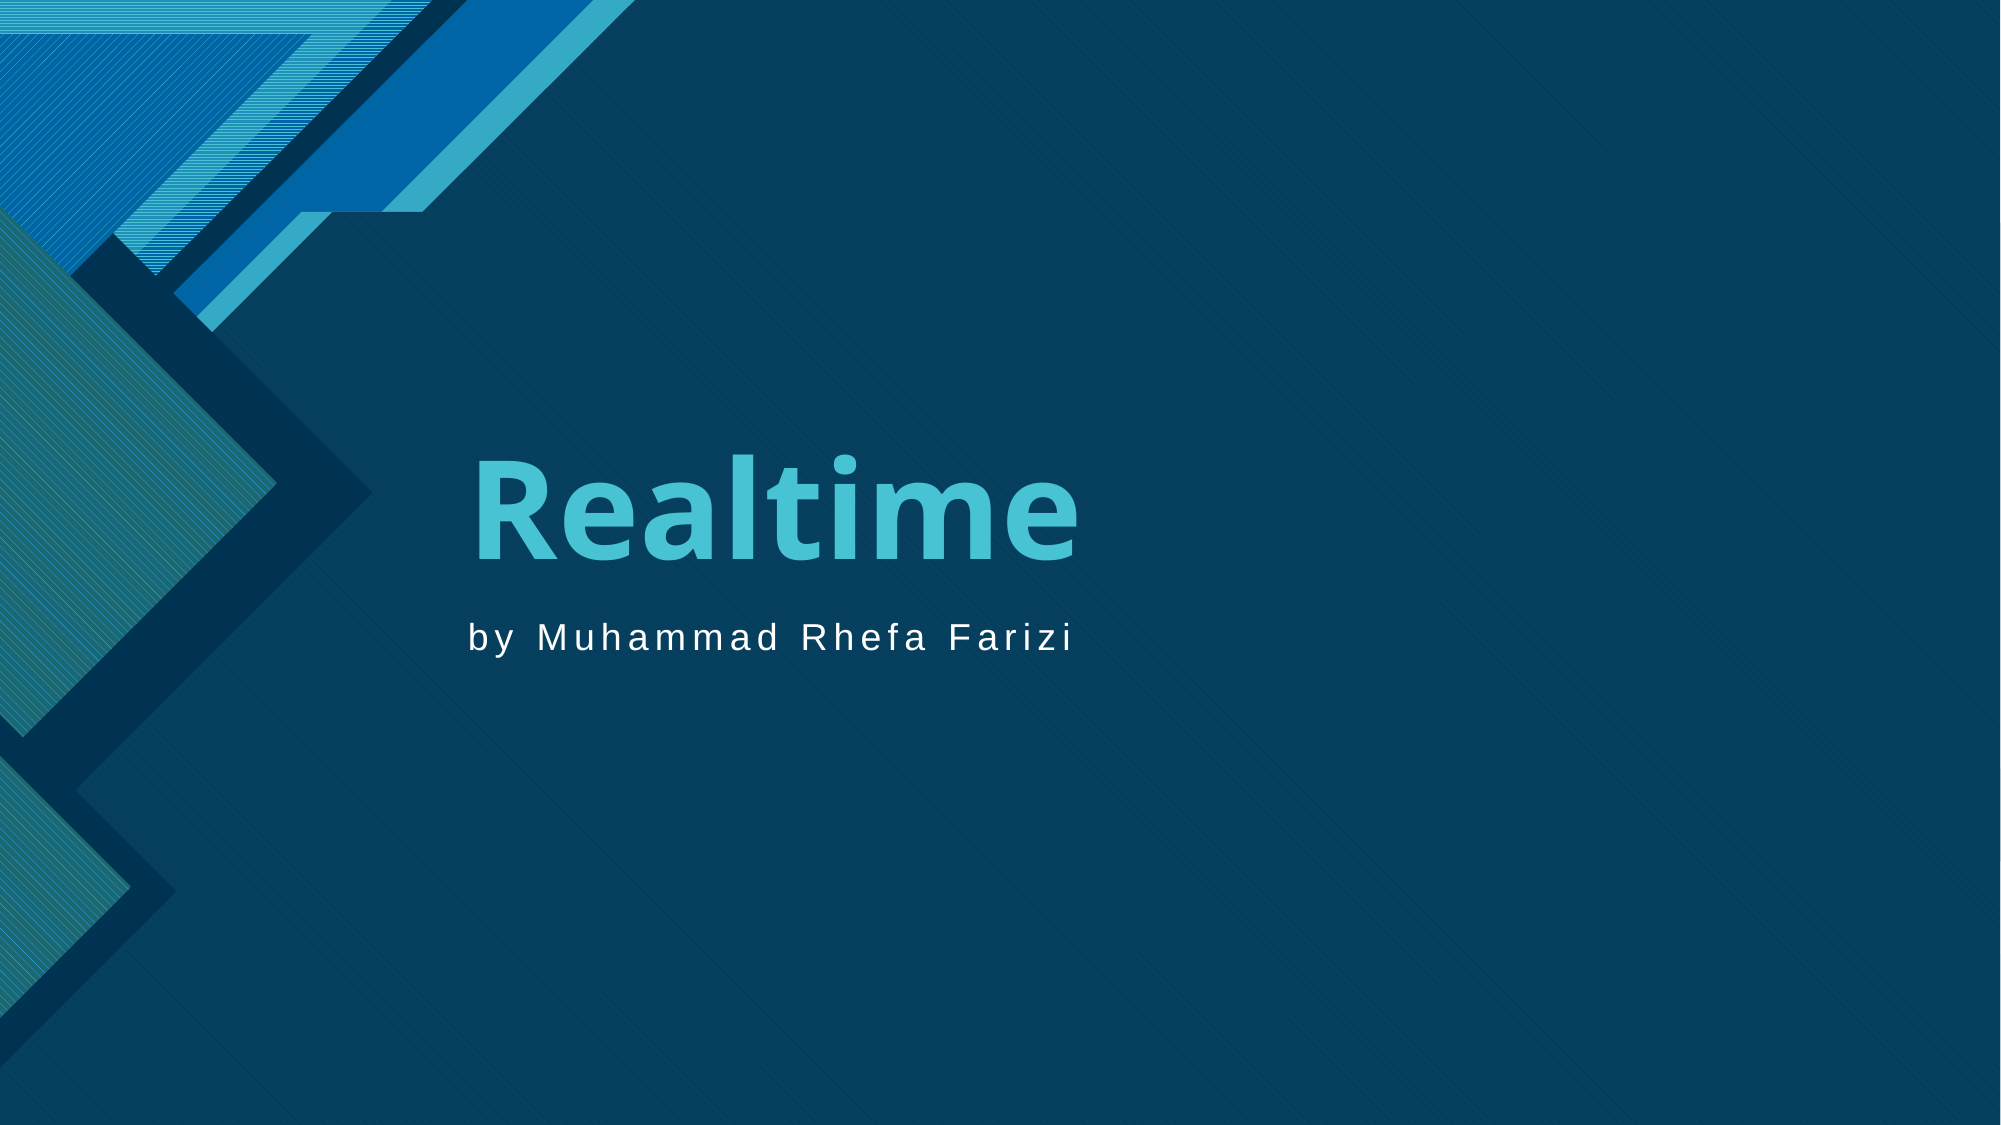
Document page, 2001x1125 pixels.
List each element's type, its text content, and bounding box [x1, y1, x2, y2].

title Realtime [453, 393, 1921, 597]
subtitle by Muhammad Rhefa Farizi [453, 610, 1614, 753]
